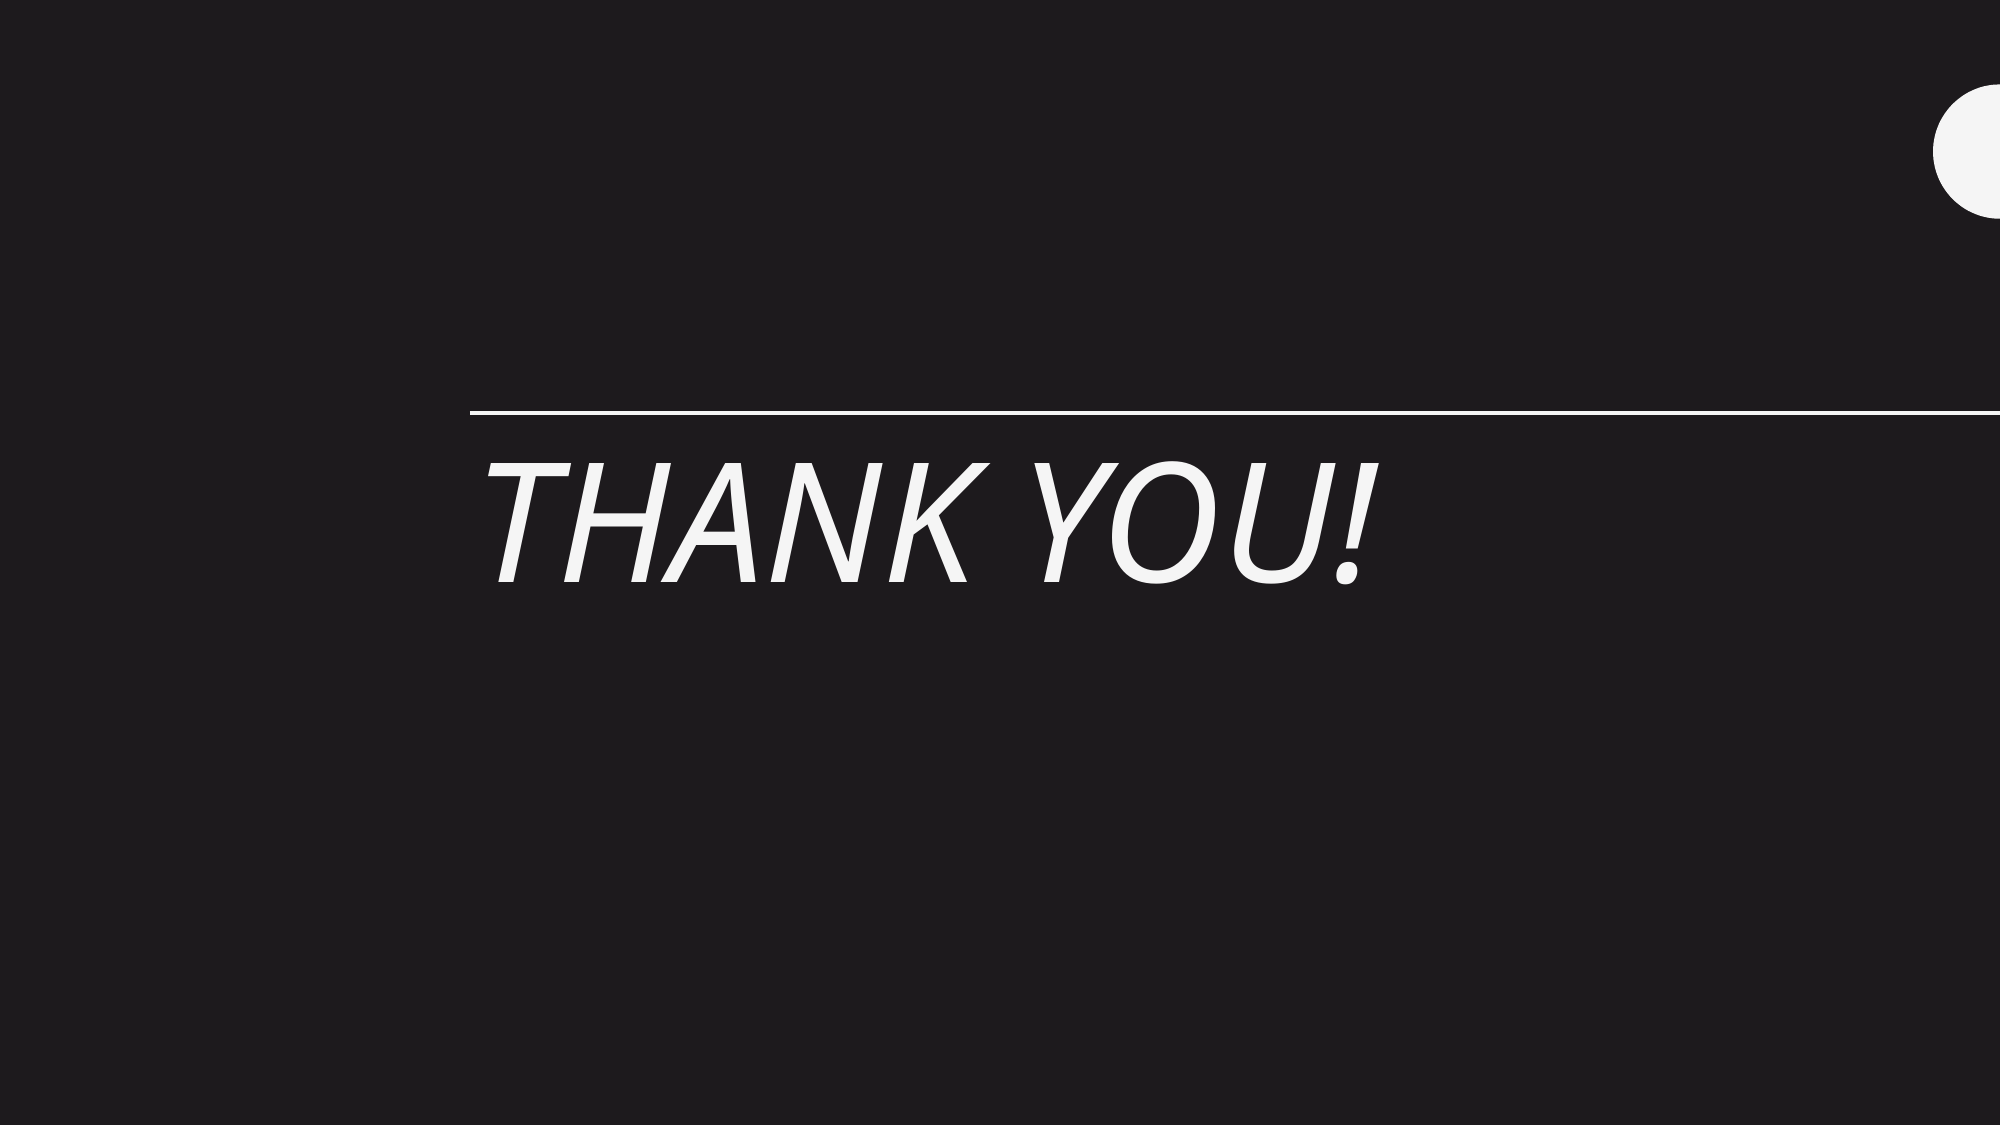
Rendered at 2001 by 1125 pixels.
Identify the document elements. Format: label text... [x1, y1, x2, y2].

text_box [1933, 84, 2000, 219]
title Thank you! [458, 439, 1908, 1063]
text_box [0, 0, 2000, 1125]
